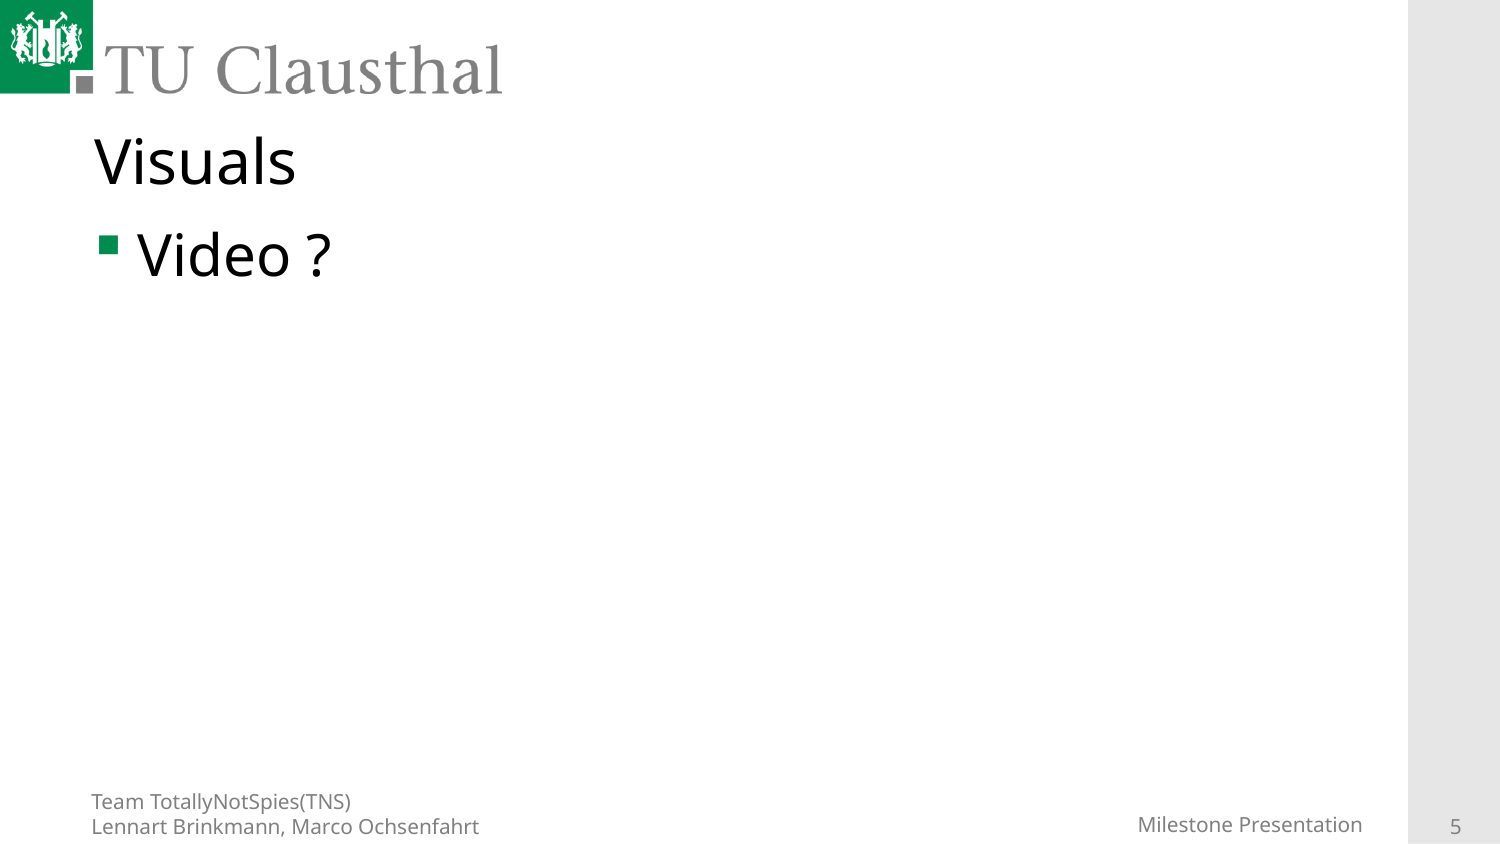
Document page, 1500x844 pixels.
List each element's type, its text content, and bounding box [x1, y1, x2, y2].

picture [0, 0, 502, 94]
title Visuals [79, 114, 1375, 201]
list Video ? [78, 210, 1379, 741]
